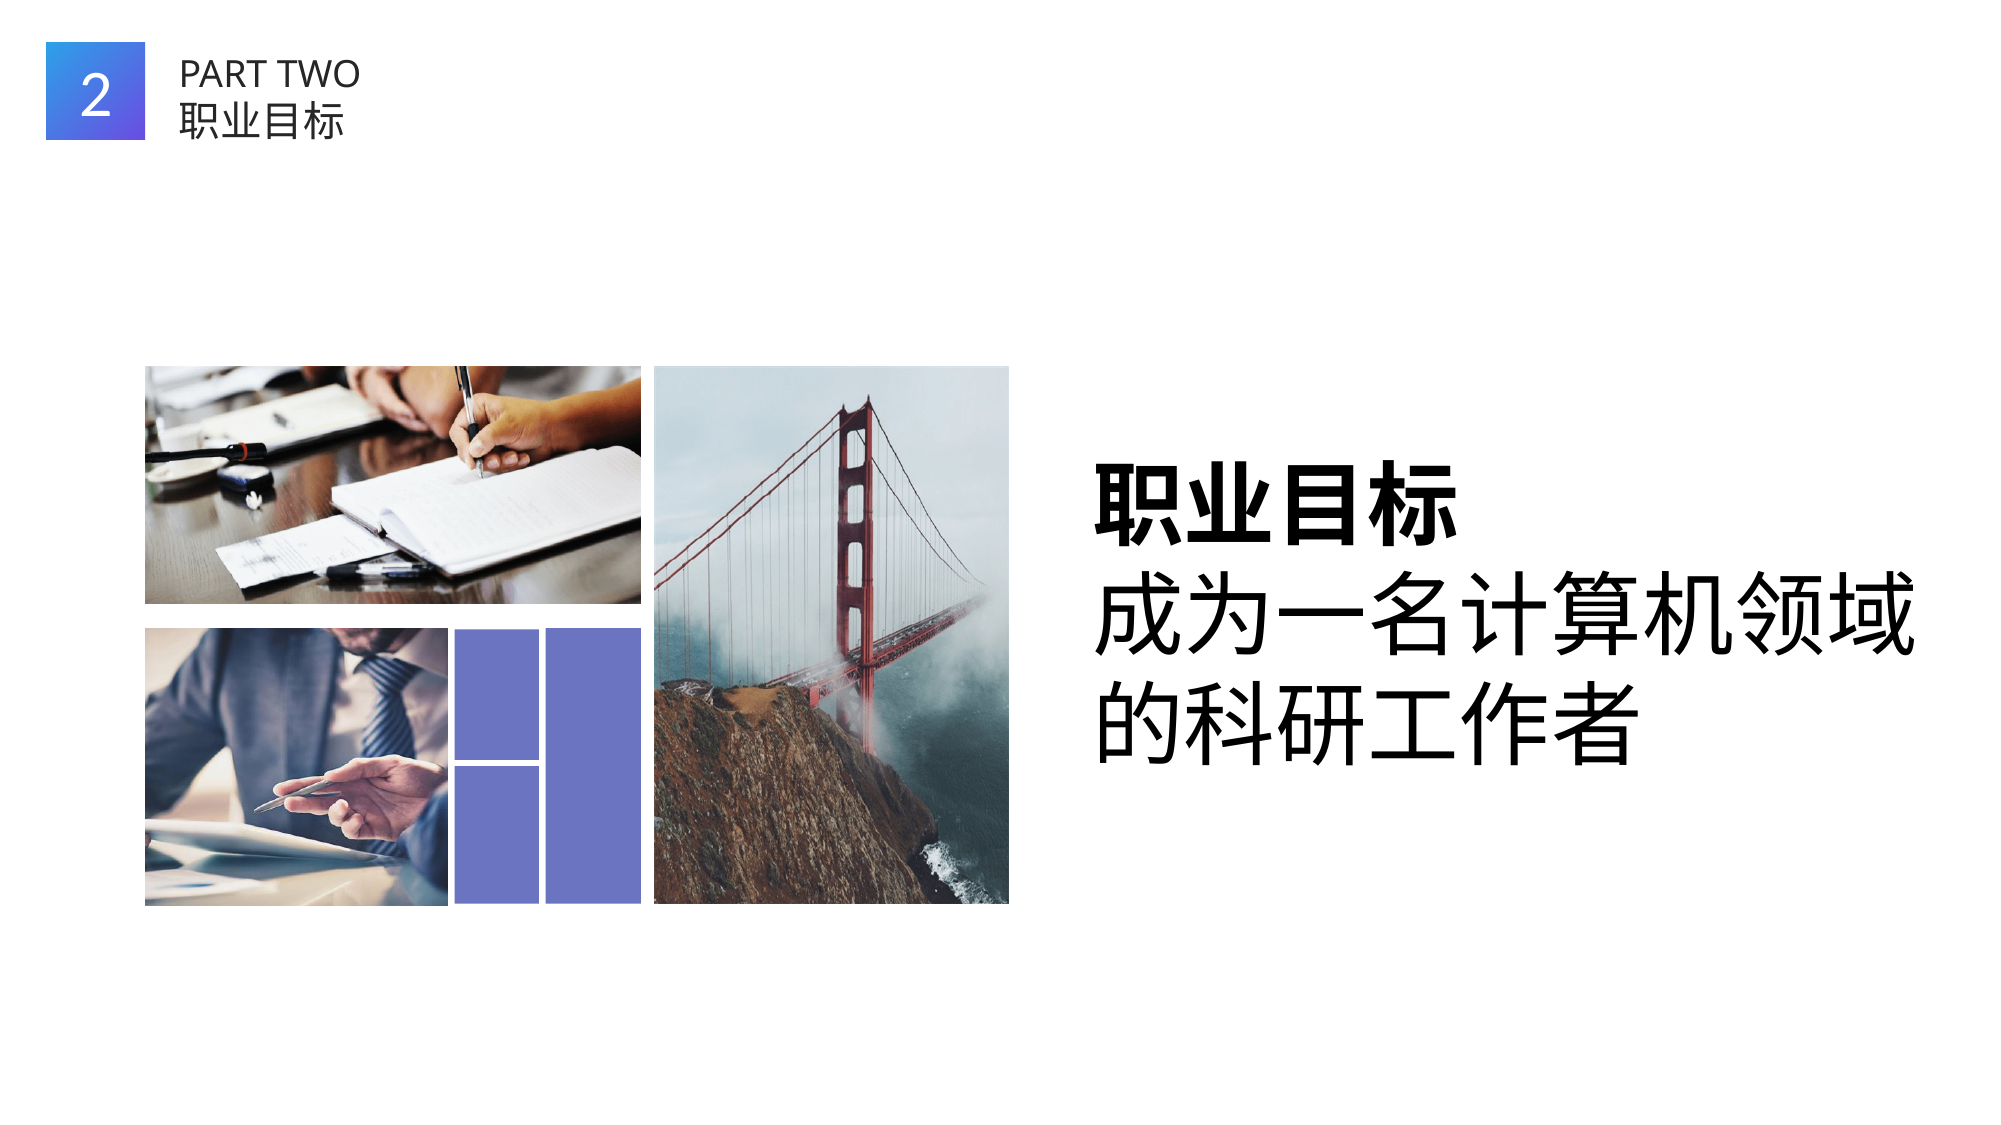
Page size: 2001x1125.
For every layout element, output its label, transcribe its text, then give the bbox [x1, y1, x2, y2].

text_box [454, 765, 540, 905]
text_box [46, 42, 516, 153]
text_box [454, 628, 540, 761]
picture [145, 366, 641, 604]
picture [654, 366, 1009, 904]
text_box [545, 627, 642, 905]
picture [145, 628, 448, 906]
text_box 职业目标 成为一名计算机领域的科研工作者 [1077, 439, 2000, 889]
